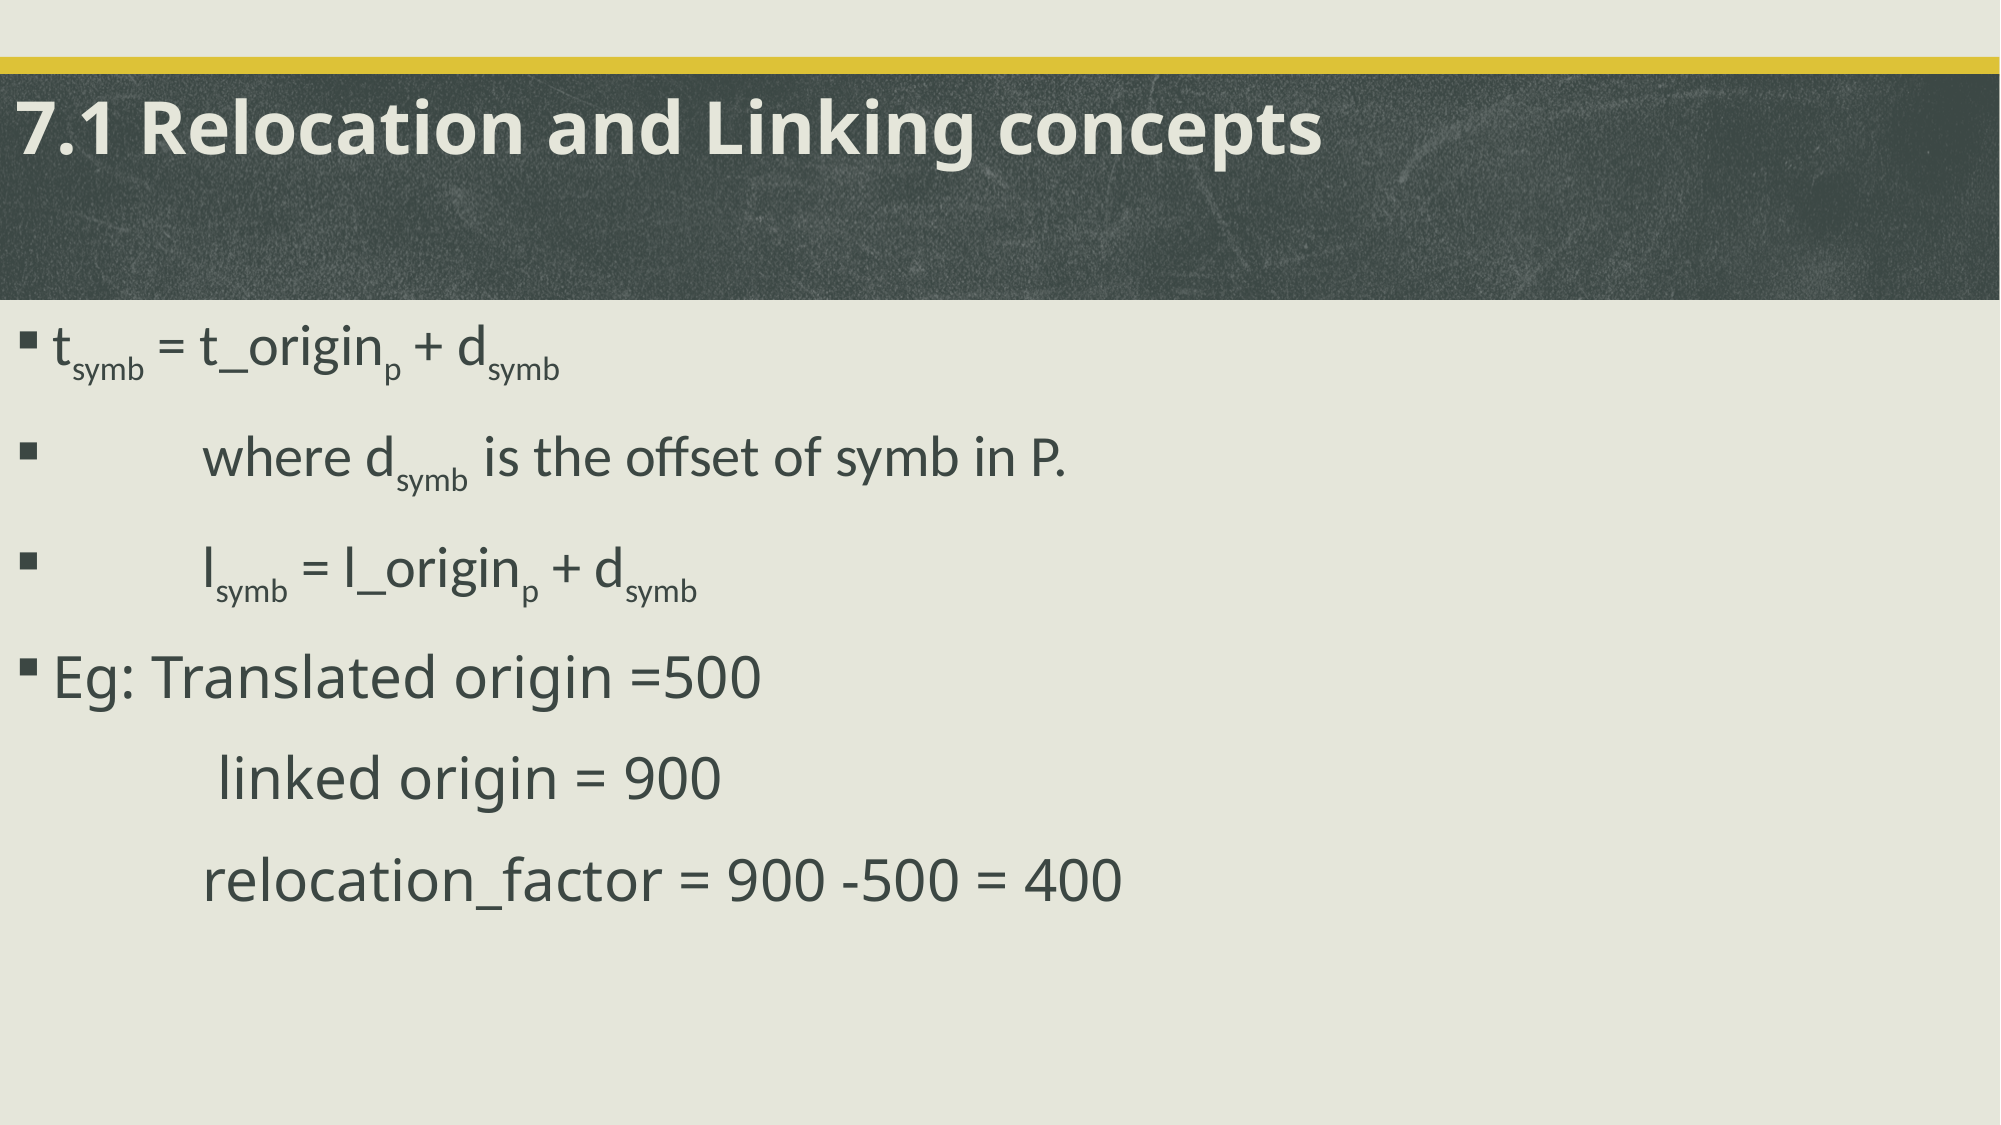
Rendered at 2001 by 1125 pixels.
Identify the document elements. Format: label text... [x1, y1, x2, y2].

picture [0, 74, 2000, 299]
list tsymb = t_originp + dsymb where dsymb is the offset of symb in P. lsymb = l_originp + dsymb Eg: Translated origin =500 linked origin = 900 relocation_factor = 900 -500 = 400 [0, 299, 2000, 1125]
title 7.1 Relocation and Linking concepts [0, 80, 1580, 245]
